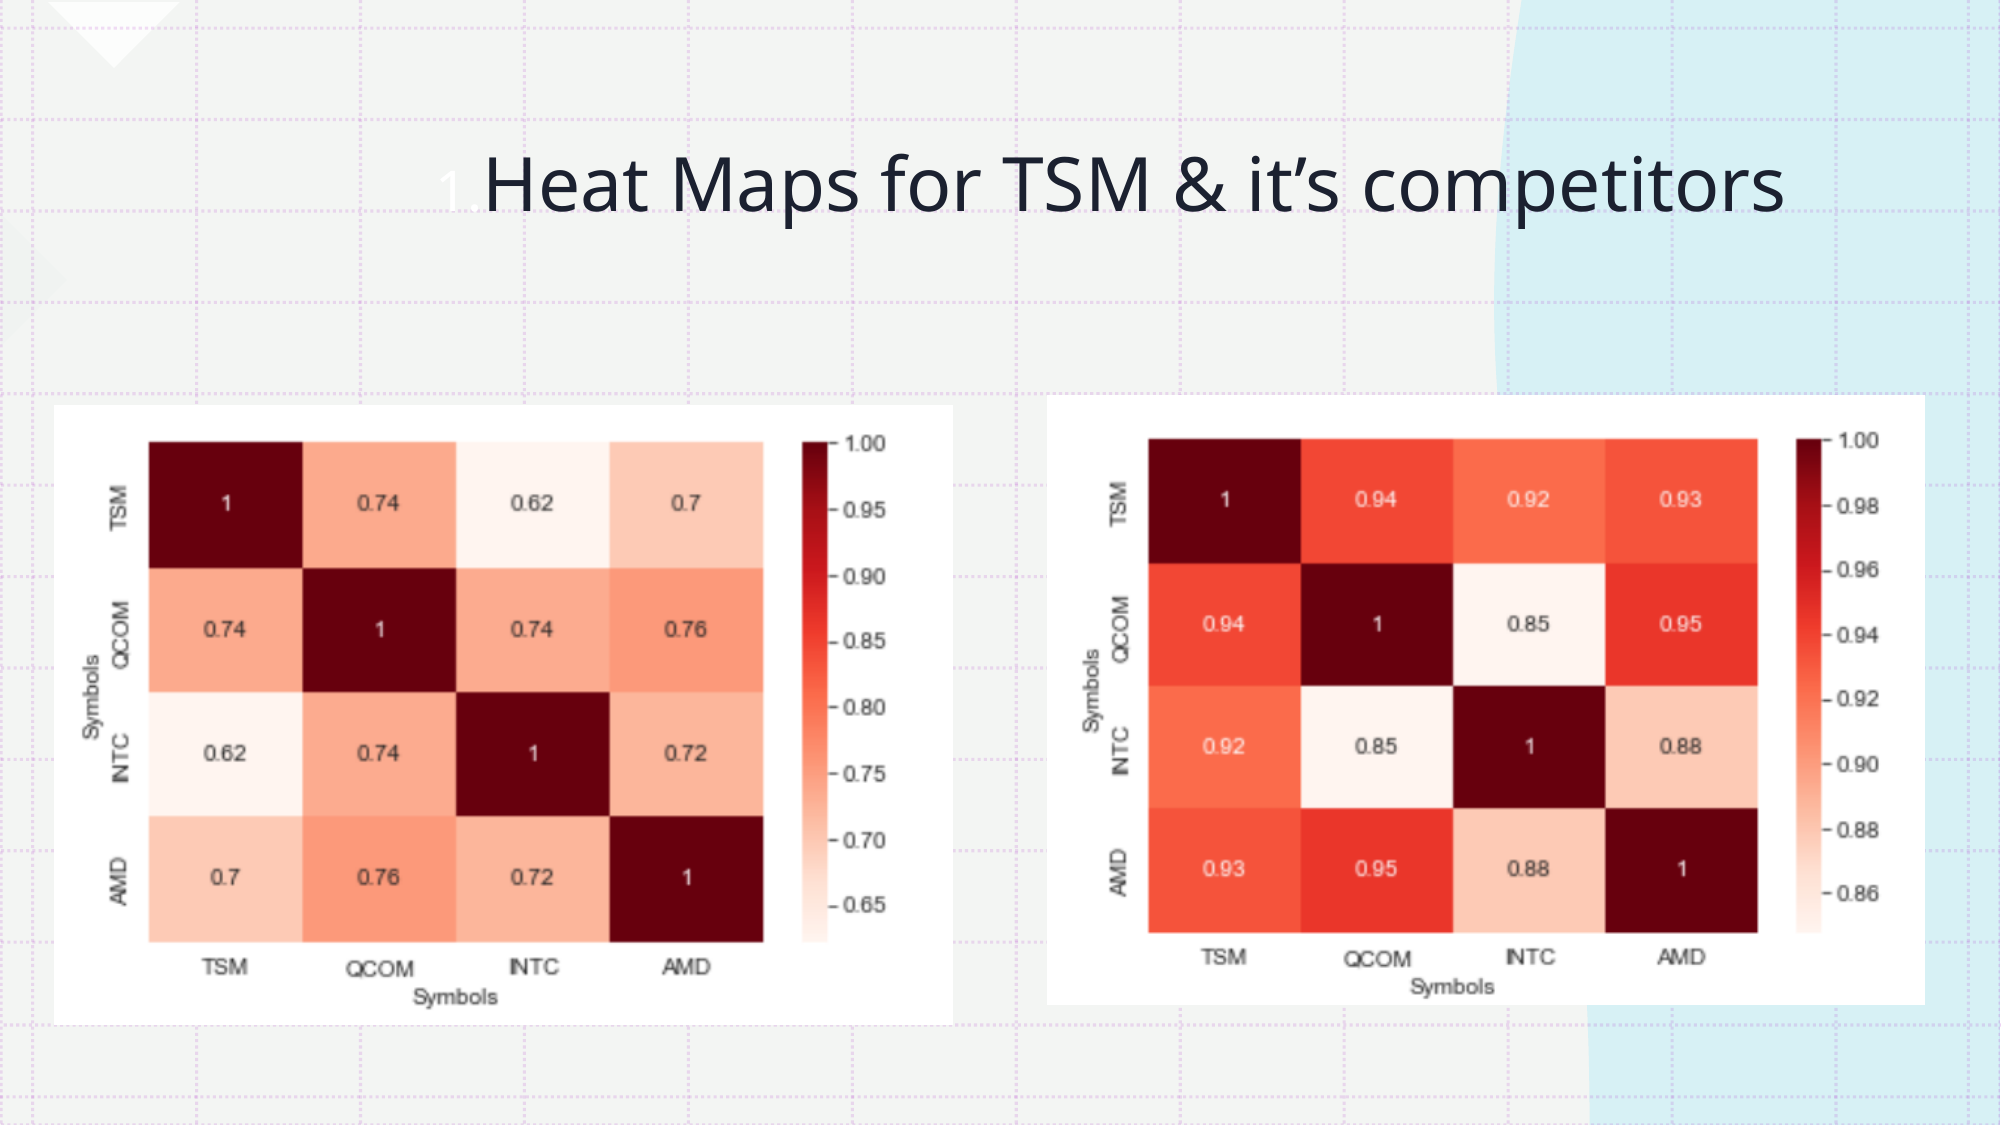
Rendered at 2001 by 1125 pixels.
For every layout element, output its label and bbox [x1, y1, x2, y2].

picture [1047, 395, 1925, 1005]
text_box [0, 0, 2000, 1125]
picture [54, 405, 953, 1025]
